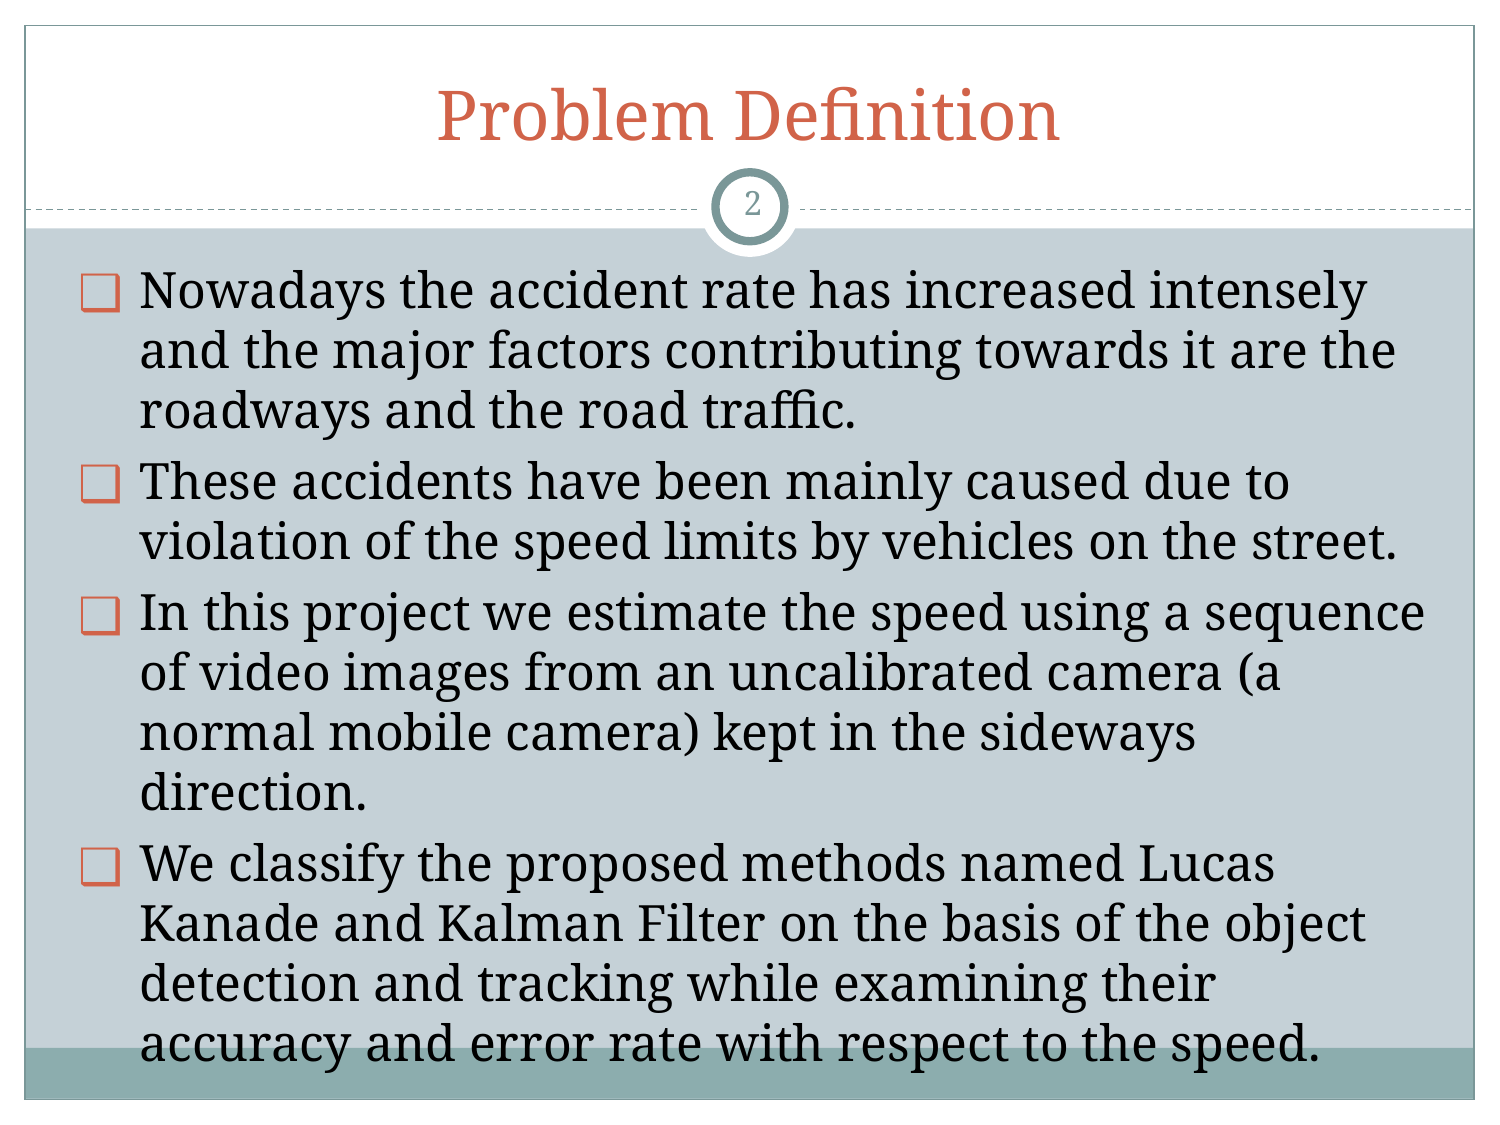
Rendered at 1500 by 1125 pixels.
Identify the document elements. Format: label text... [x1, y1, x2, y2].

slide_number ‹#› [715, 168, 791, 241]
list Nowadays the accident rate has increased intensely and the major factors contributing towards it are the roadways and the road traffic. These accidents have been mainly caused due to violation of the speed limits by vehicles on the street. In this project we estimate the speed using a sequence of video images from an uncalibrated camera (a normal mobile camera) kept in the sideways direction. We classify the proposed methods named Lucas Kanade and Kalman Filter on the basis of the object detection and tracking while examining their accuracy and error rate with respect to the speed. [49, 250, 1445, 1038]
title Problem Definition [49, 37, 1450, 162]
